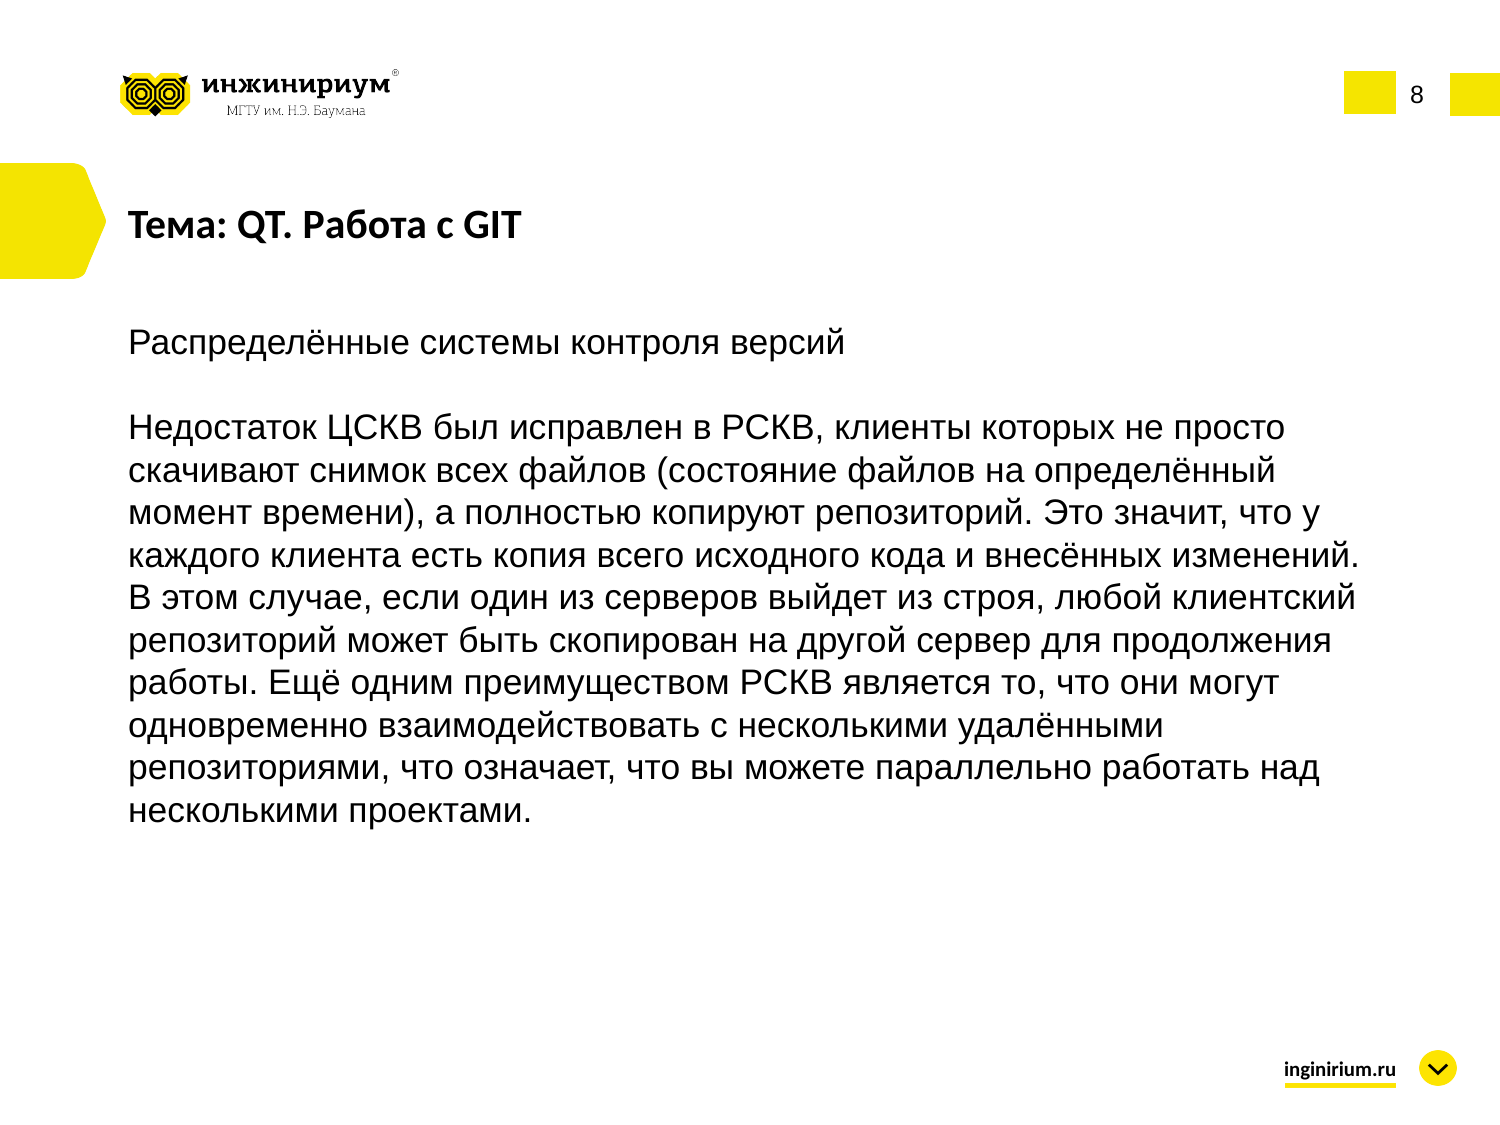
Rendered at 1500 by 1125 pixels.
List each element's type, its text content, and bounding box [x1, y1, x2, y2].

picture [1344, 71, 1396, 115]
picture [1419, 1049, 1457, 1086]
text_box inginirium.ru [1263, 1047, 1412, 1088]
text_box Тема: QT. Работа с GIT [113, 189, 1353, 293]
picture [120, 68, 399, 119]
picture [1284, 1083, 1396, 1088]
picture [0, 163, 106, 279]
picture [1449, 73, 1500, 116]
text_box Распределённые системы контроля версий Недостаток ЦСКВ был исправлен в РСКВ, клиенты которых не просто скачивают снимок всех файлов (состояние файлов на определённый момент времени), а полностью копируют репозиторий. Это значит, что у каждого клиента есть копия всего исходного кода и внесённых изменений. В этом случае, если один из серверов выйдет из строя, любой клиентский репозиторий может быть скопирован на другой сервер для продолжения работы. Ещё одним преимуществом РСКВ является то, что они могут одновременно взаимодействовать с несколькими удалёнными репозиториями, что означает, что вы можете параллельно работать над несколькими проектами. [113, 311, 1379, 837]
text_box 8 [1395, 70, 1474, 120]
